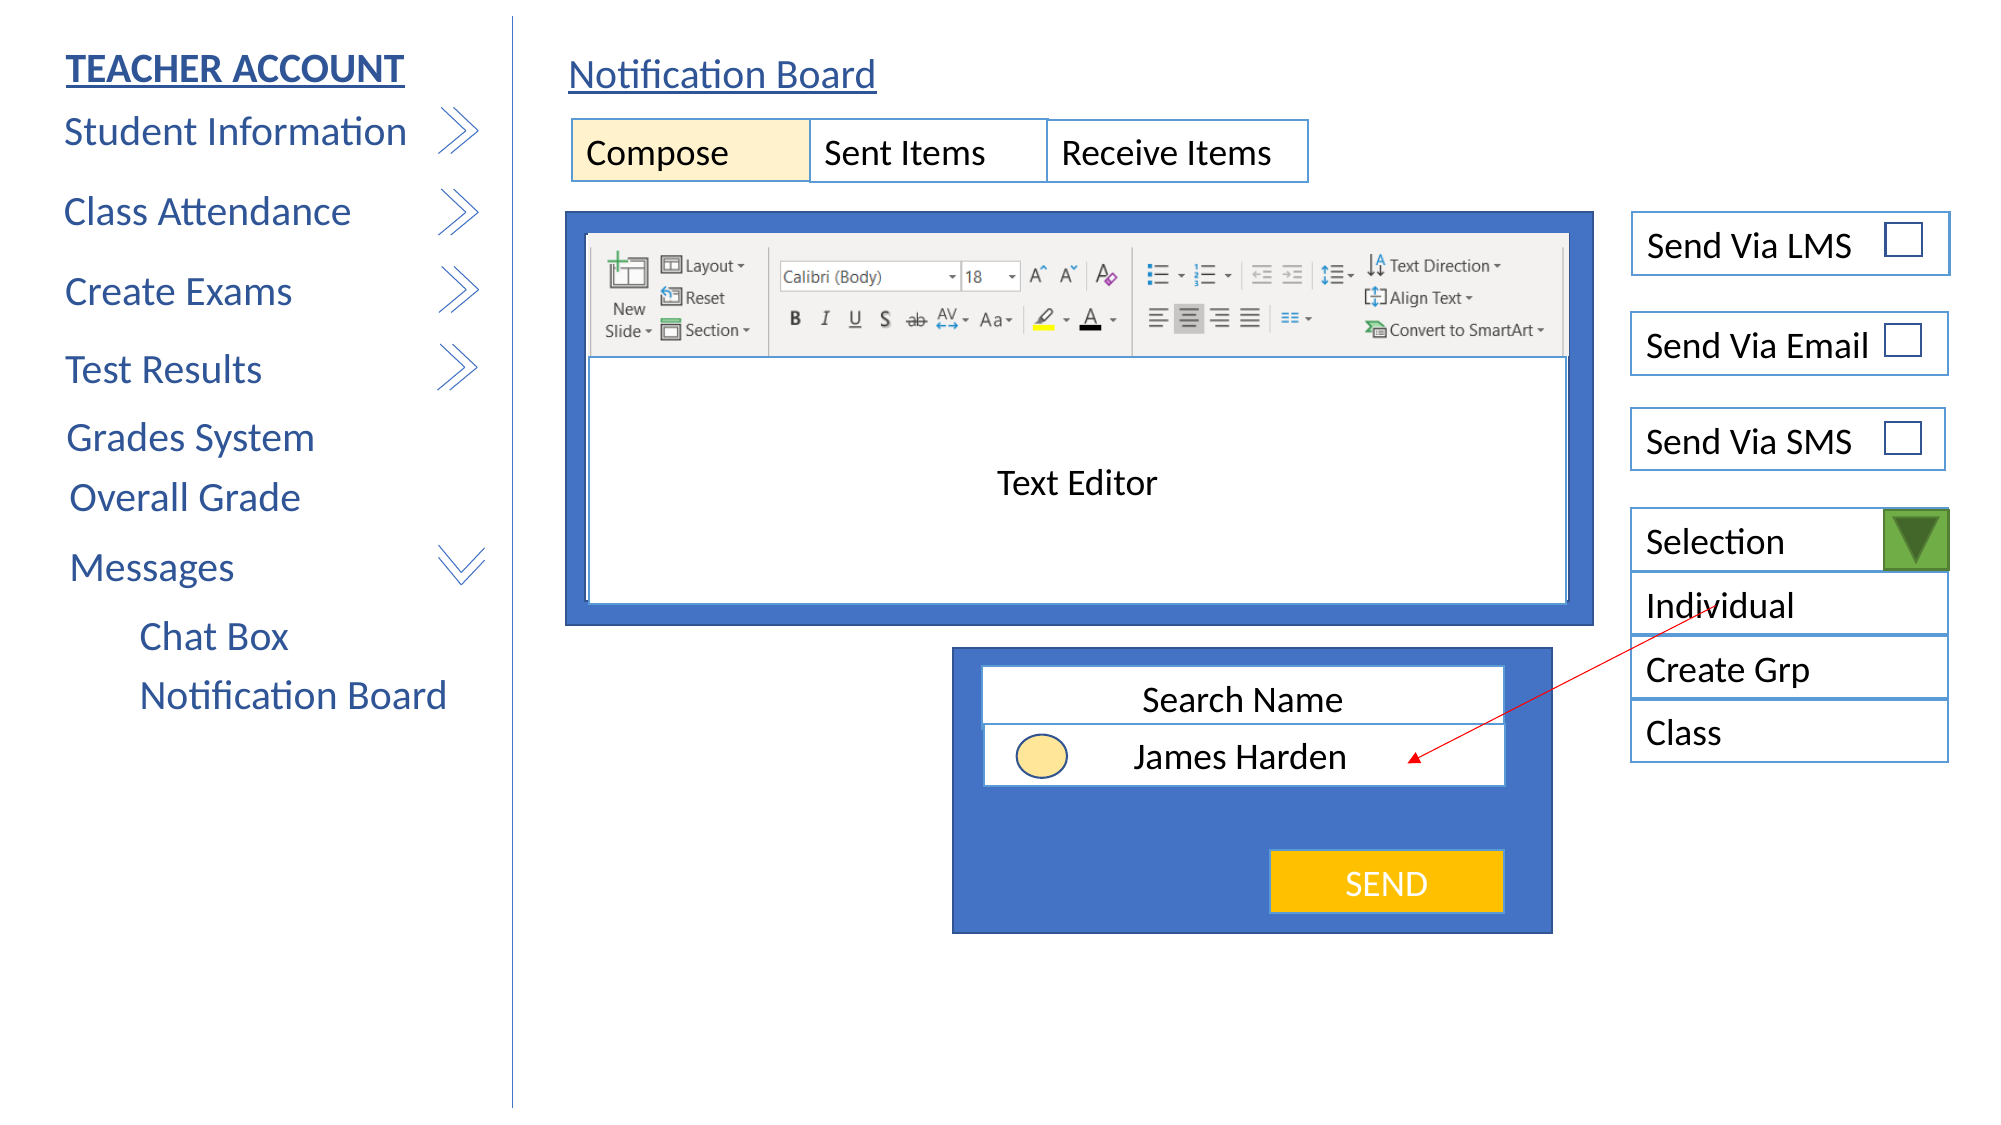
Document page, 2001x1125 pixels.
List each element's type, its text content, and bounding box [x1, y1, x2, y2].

text_box James Harden [983, 723, 1506, 787]
text_box Overall Grade [54, 462, 408, 527]
picture [588, 233, 1569, 356]
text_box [441, 541, 482, 588]
text_box [1015, 733, 1069, 779]
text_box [438, 266, 479, 313]
text_box Test Results [50, 334, 428, 399]
text_box Class Attendance [49, 176, 427, 242]
text_box Create Exams [50, 256, 428, 322]
text_box Selection [1630, 507, 1949, 571]
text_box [438, 188, 479, 236]
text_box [437, 343, 478, 391]
text_box Send Via SMS [1630, 407, 1946, 471]
text_box Text Editor [588, 356, 1567, 605]
text_box [1884, 323, 1922, 357]
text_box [438, 107, 479, 154]
text_box Create Grp [1716, 635, 1949, 699]
text_box Student Information [49, 96, 427, 162]
text_box [952, 647, 1553, 934]
text_box Grades System [51, 402, 429, 467]
text_box Compose [571, 118, 809, 182]
text_box [1883, 509, 1950, 571]
text_box Class [1716, 699, 1949, 763]
text_box [584, 233, 588, 602]
text_box Search Name [981, 665, 1407, 730]
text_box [1407, 605, 1716, 764]
text_box Individual [1630, 571, 1949, 635]
text_box Receive Items [1046, 119, 1309, 183]
text_box Chat Box [124, 601, 479, 660]
text_box TEACHER ACCOUNT [50, 33, 454, 99]
text_box Send Via Email [1630, 311, 1949, 376]
text_box Send Via LMS [1631, 211, 1951, 276]
text_box [565, 211, 1594, 626]
text_box Notification Board [124, 660, 479, 725]
text_box Messages [54, 532, 432, 597]
text_box [1884, 421, 1922, 455]
text_box Notification Board [553, 39, 1148, 105]
text_box Sent Items [809, 118, 1049, 183]
text_box [1884, 222, 1923, 257]
text_box SEND [1269, 849, 1505, 914]
